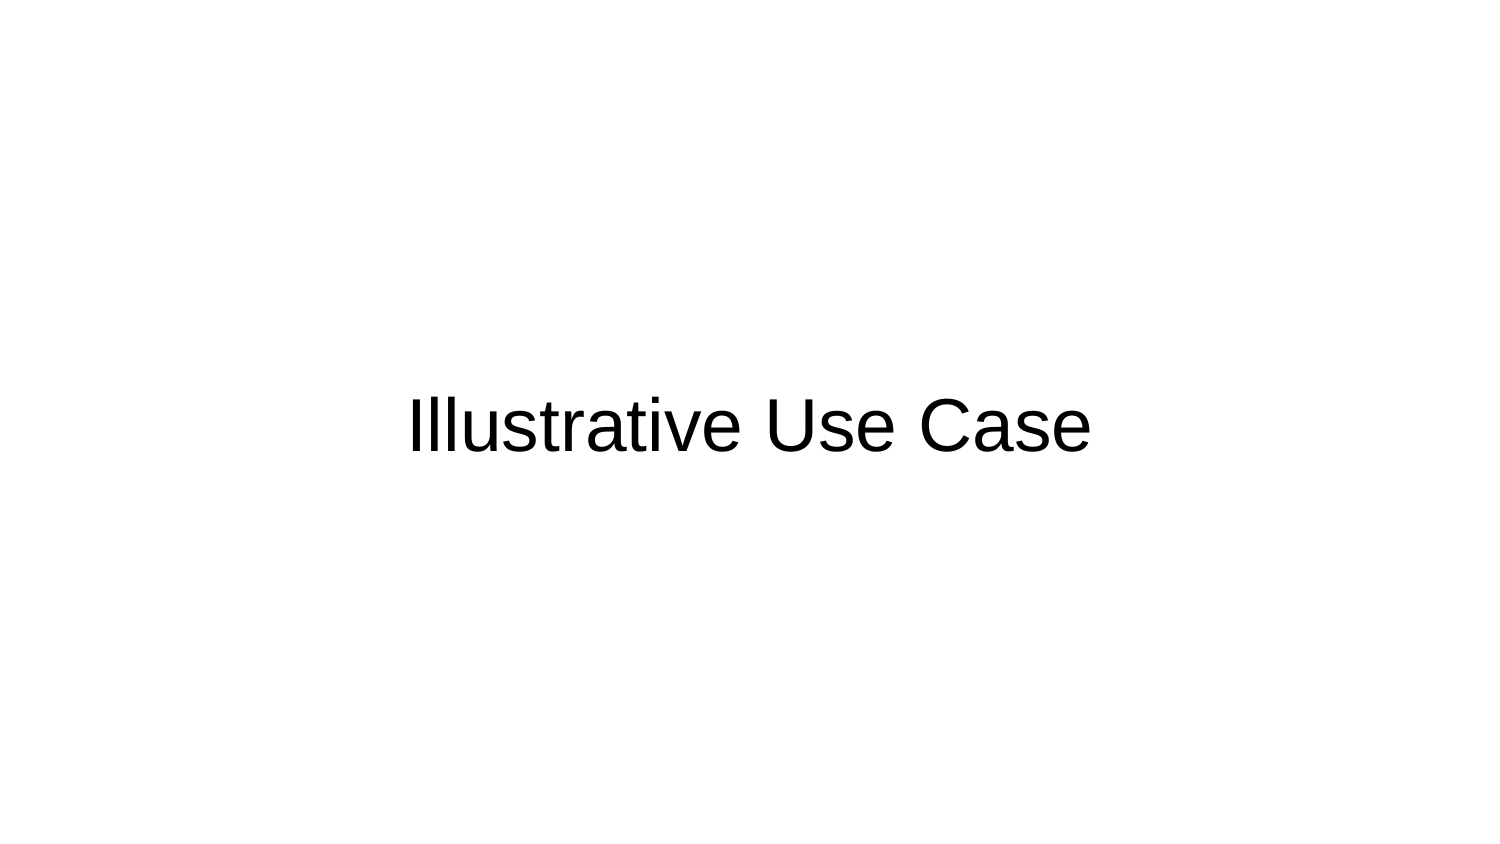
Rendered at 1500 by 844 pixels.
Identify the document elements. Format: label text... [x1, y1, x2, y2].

title Illustrative Use Case [51, 352, 1449, 491]
